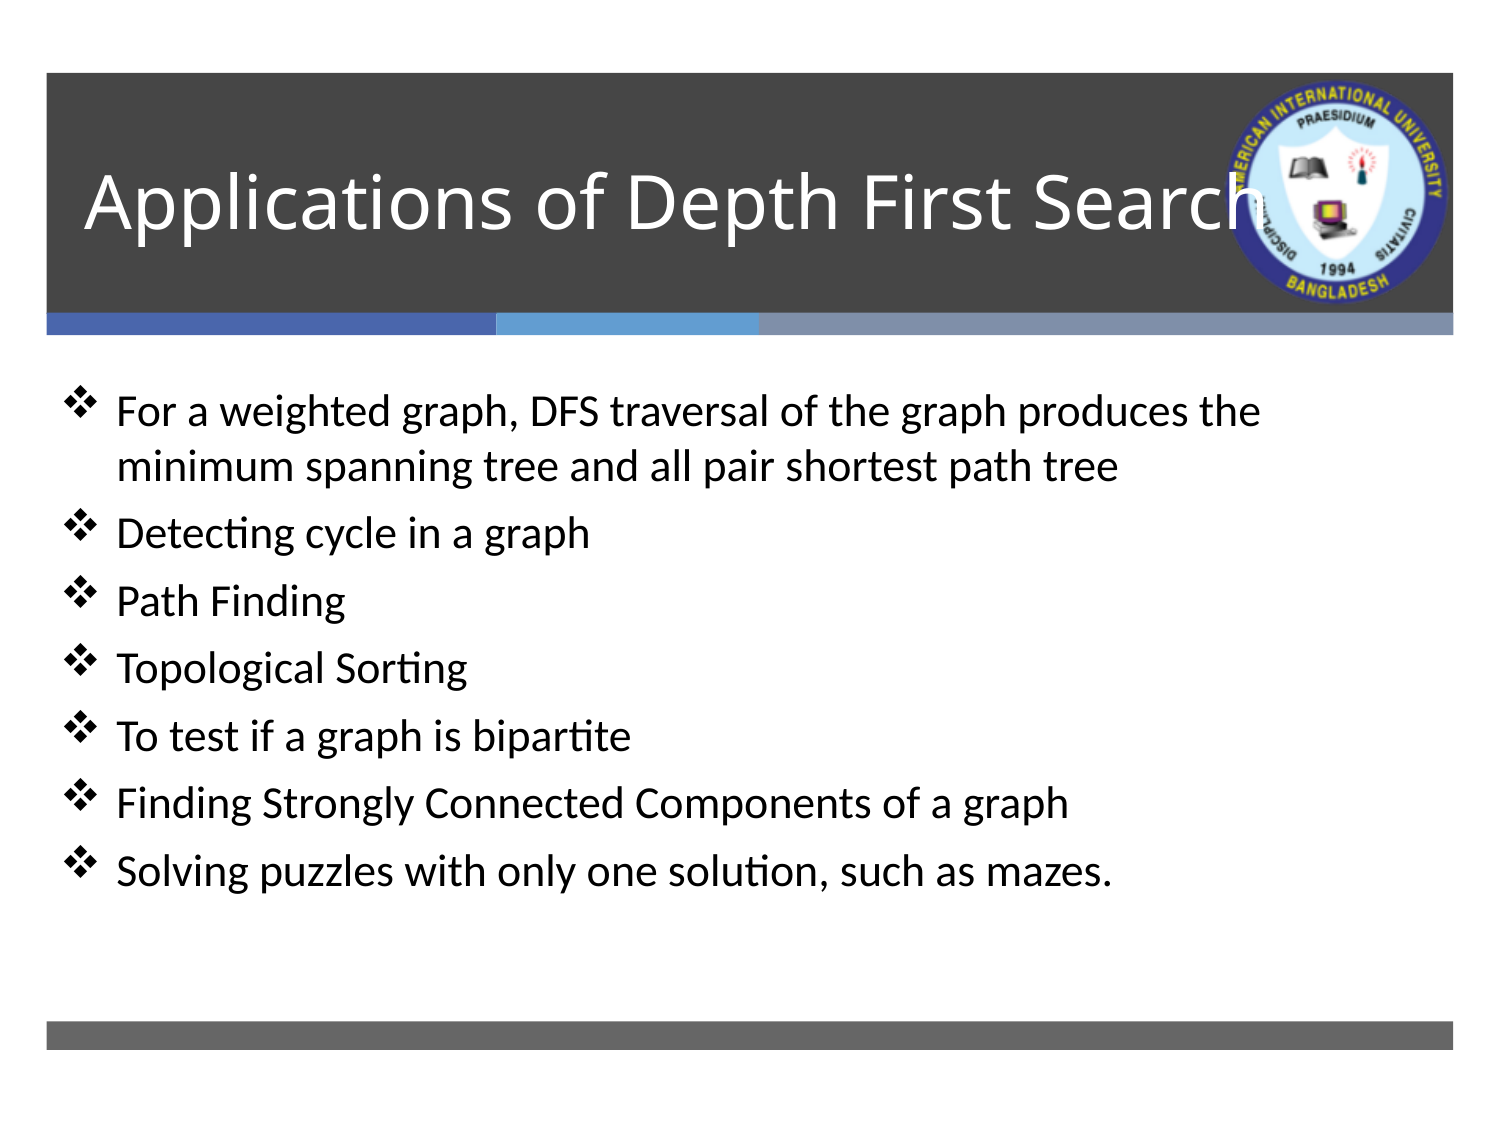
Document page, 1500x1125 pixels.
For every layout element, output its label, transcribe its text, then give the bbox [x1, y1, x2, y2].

title Applications of Depth First Search [69, 73, 1351, 253]
picture [1220, 75, 1454, 310]
text_box For a weighted graph, DFS traversal of the graph produces the minimum spanning tree and all pair shortest path tree Detecting cycle in a graph Path Finding Topological Sorting To test if a graph is bipartite Finding Strongly Connected Components of a graph Solving puzzles with only one solution, such as mazes. [45, 373, 1450, 903]
